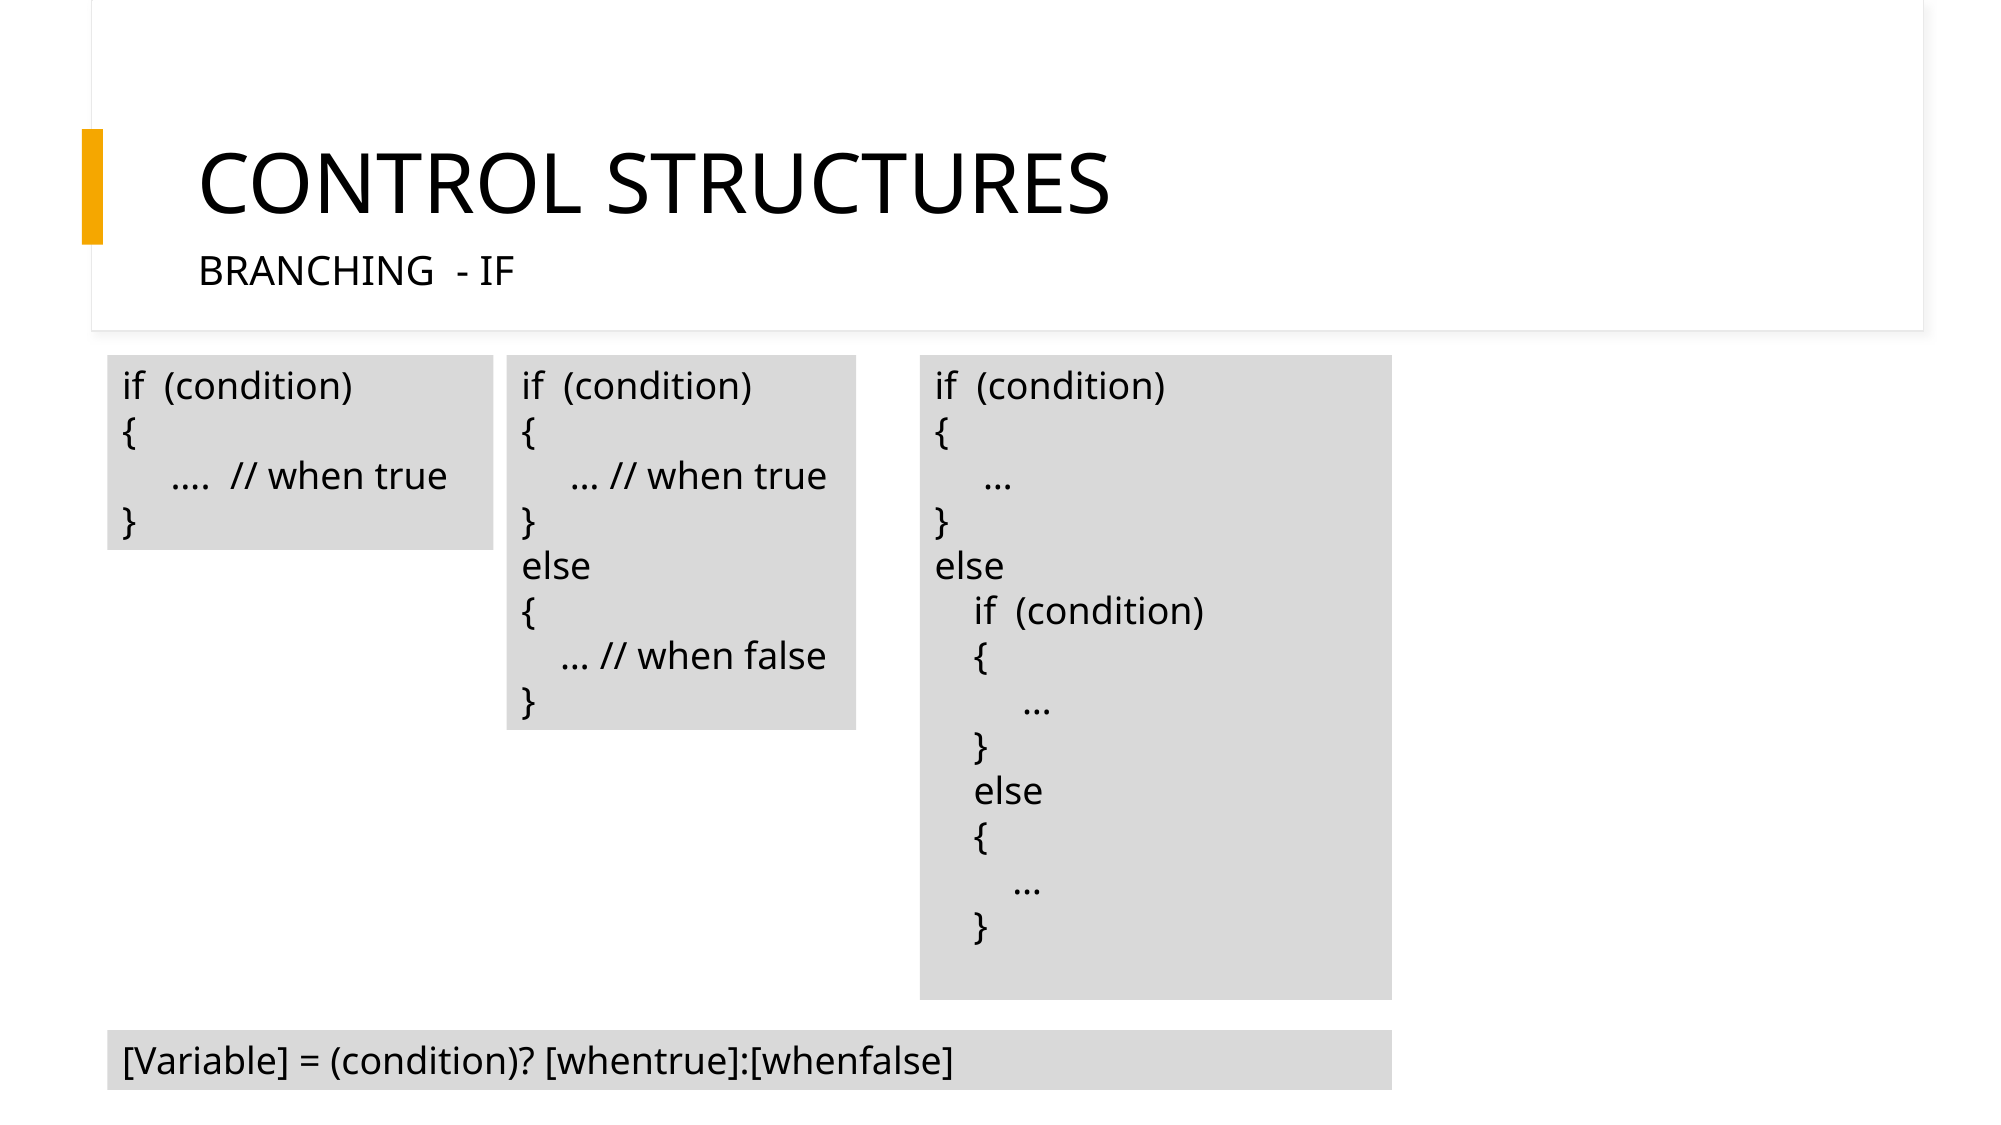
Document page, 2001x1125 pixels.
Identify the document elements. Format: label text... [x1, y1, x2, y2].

text_box if (condition) { … } else if (condition) { … } else { … } [919, 355, 1392, 1000]
text_box BRANCHING - IF [183, 242, 1851, 302]
text_box if (condition) { …. // when true } [107, 355, 494, 550]
text_box [Variable] = (condition)? [whentrue]:[whenfalse] [107, 1030, 1392, 1090]
title CONTROL STRUCTURES [183, 90, 1851, 242]
text_box if (condition) { … // when true } else { … // when false } [506, 355, 857, 730]
